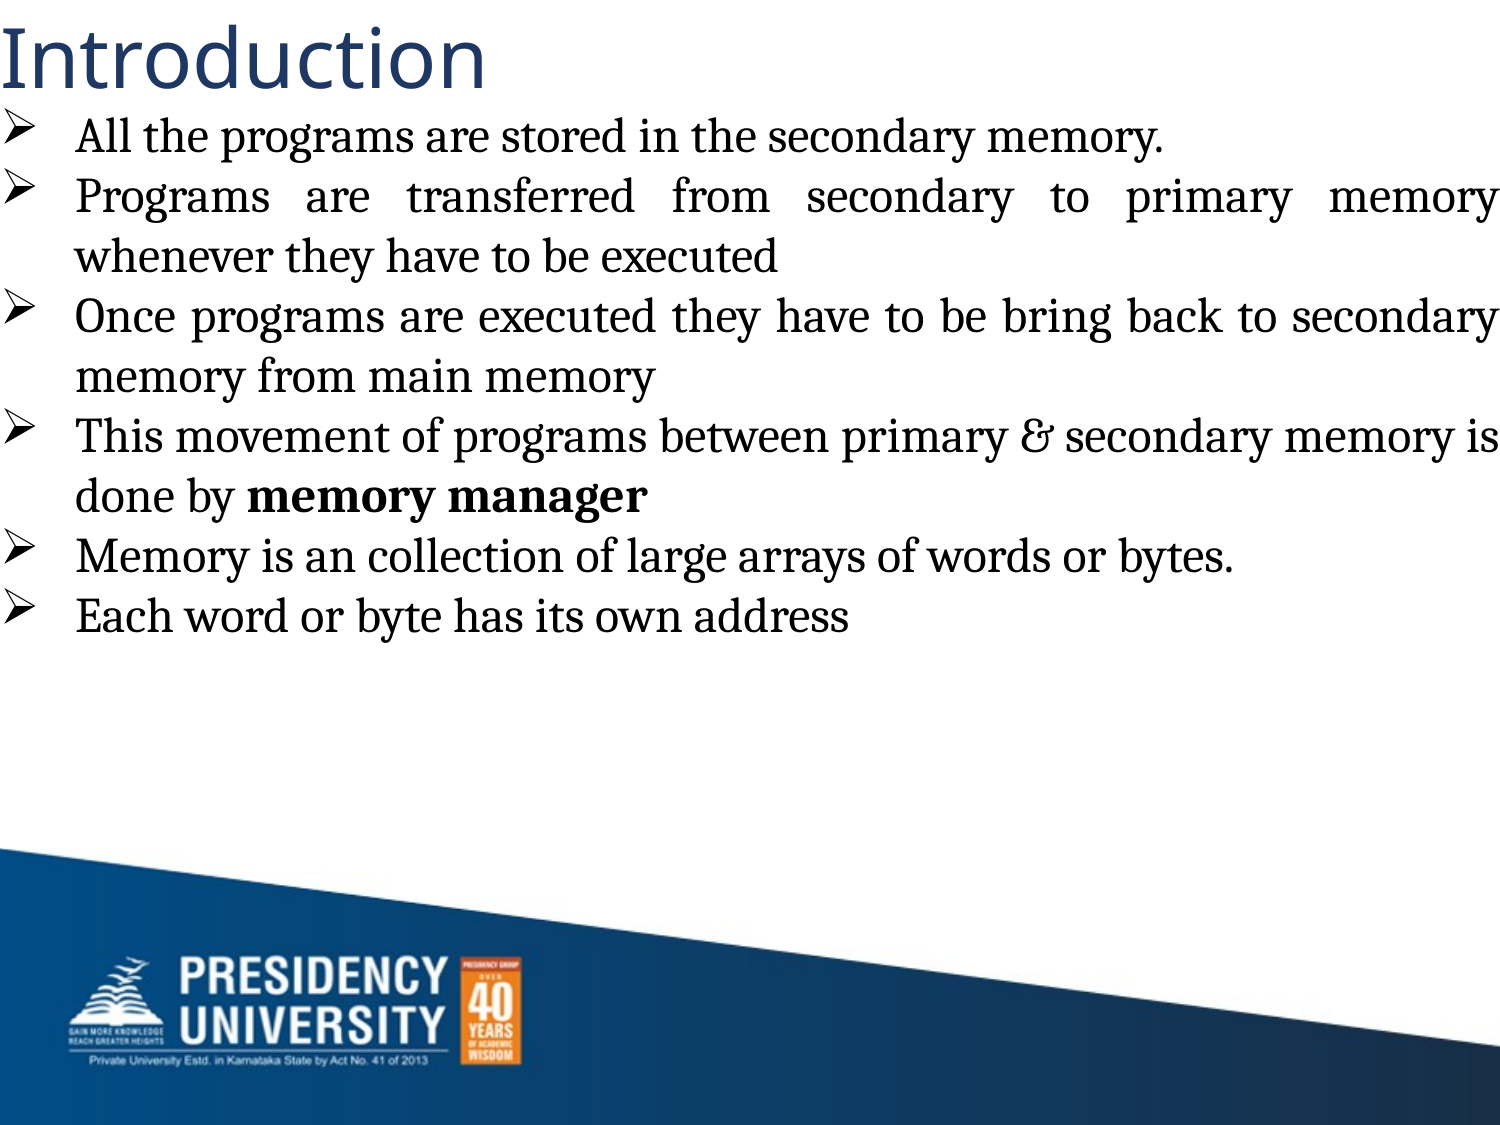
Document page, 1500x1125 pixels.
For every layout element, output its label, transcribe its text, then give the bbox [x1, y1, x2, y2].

picture [0, 848, 1500, 1125]
title Introduction [0, 5, 1313, 102]
list All the programs are stored in the secondary memory. Programs are transferred from secondary to primary memory whenever they have to be executed Once programs are executed they have to be bring back to secondary memory from main memory This movement of programs between primary & secondary memory is done by memory manager Memory is an collection of large arrays of words or bytes. Each word or byte has its own address [0, 102, 1500, 709]
